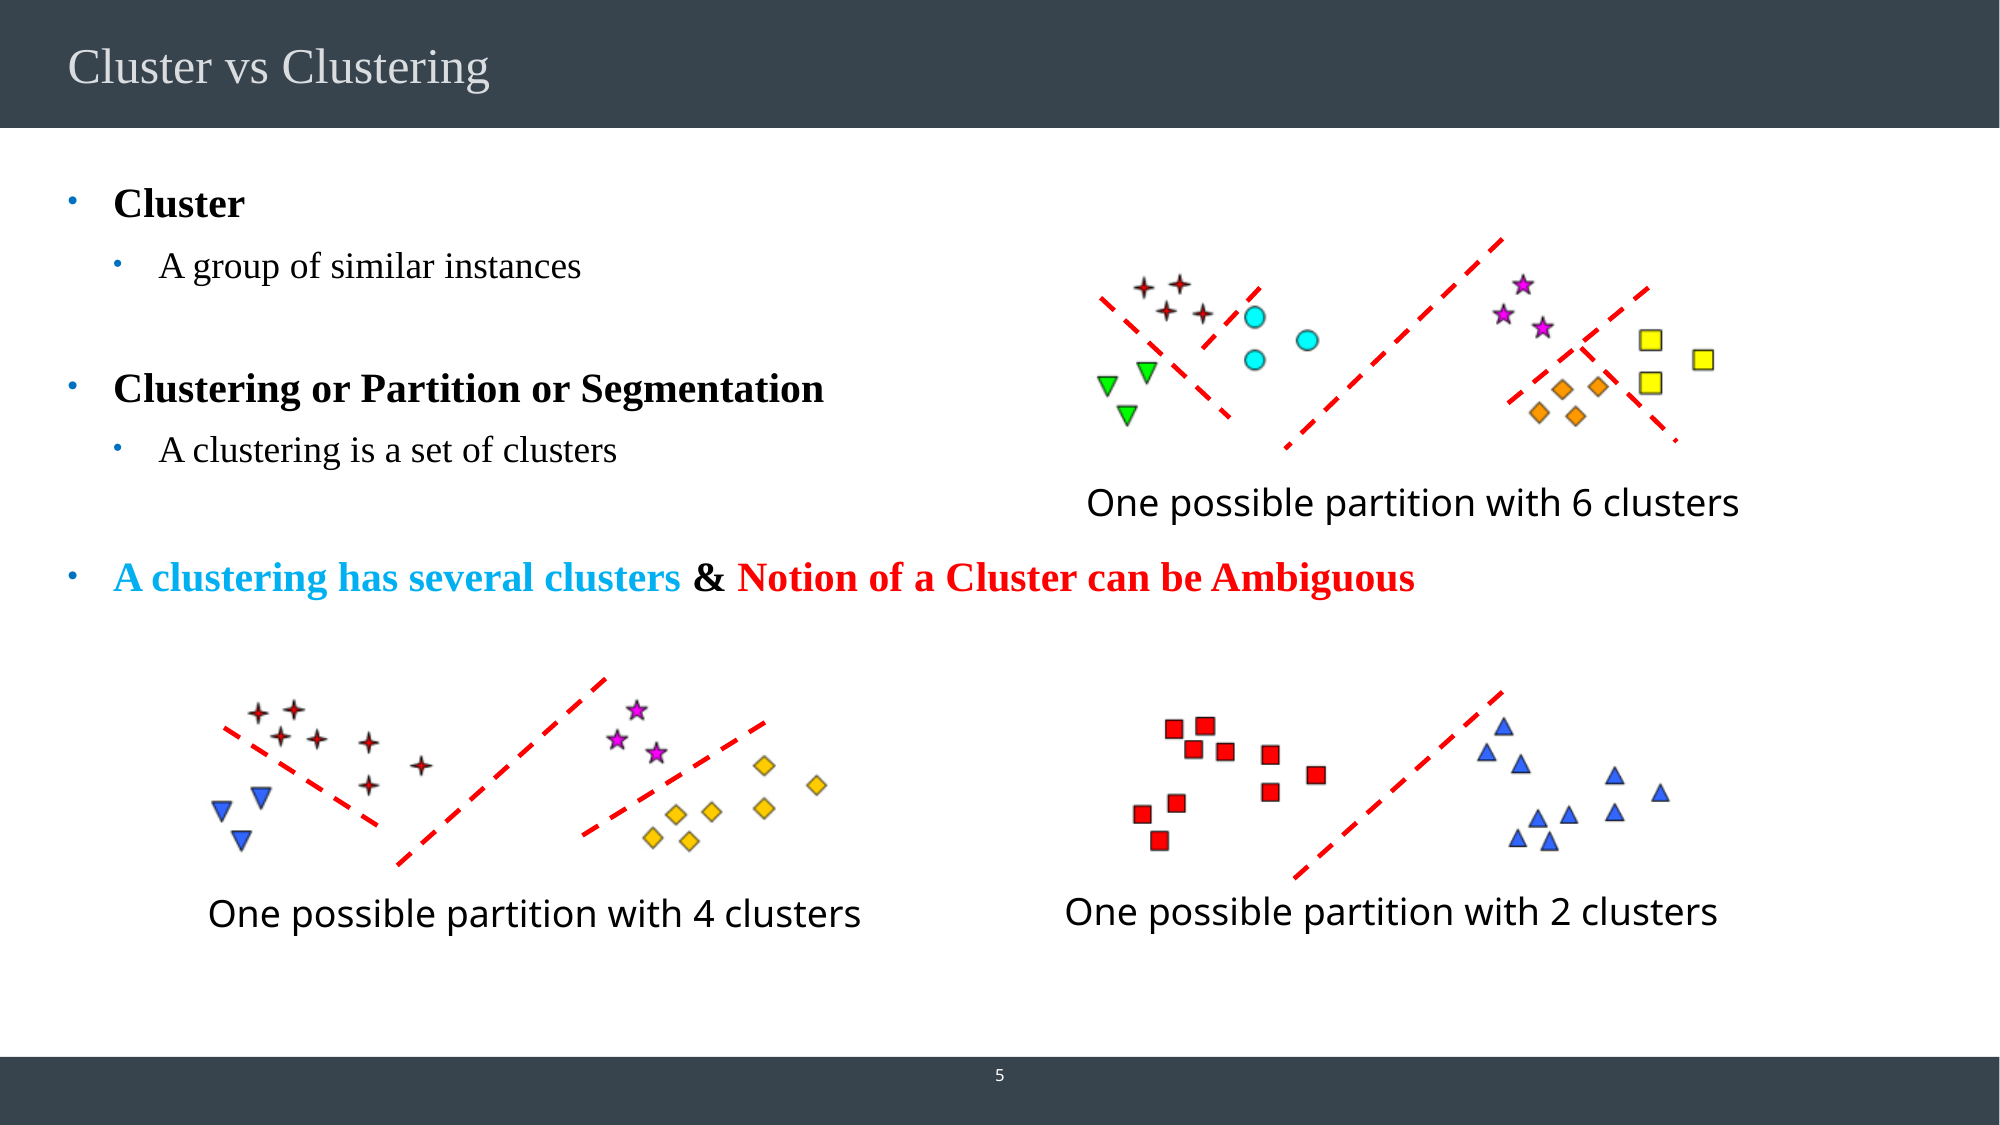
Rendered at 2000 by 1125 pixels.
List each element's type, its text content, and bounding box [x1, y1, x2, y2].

slide_number 5 [916, 1062, 1083, 1091]
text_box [223, 727, 389, 833]
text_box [1052, 238, 1769, 478]
text_box One possible partition with 4 clusters [192, 882, 878, 943]
picture [1503, 691, 1703, 887]
title Cluster vs Clustering [49, 30, 1950, 98]
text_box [1284, 691, 1503, 888]
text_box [582, 719, 771, 836]
text_box One possible partition with 2 clusters [1049, 880, 1734, 941]
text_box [387, 678, 606, 874]
text_box One possible partition with 6 clusters [1071, 496, 1756, 532]
list Cluster A group of similar instances Clustering or Partition or Segmentation A clustering is a set of clusters A clustering has several clusters & Notion of a Cluster can be Ambiguous [49, 166, 1970, 1013]
picture [1100, 691, 1284, 887]
picture [181, 667, 852, 888]
